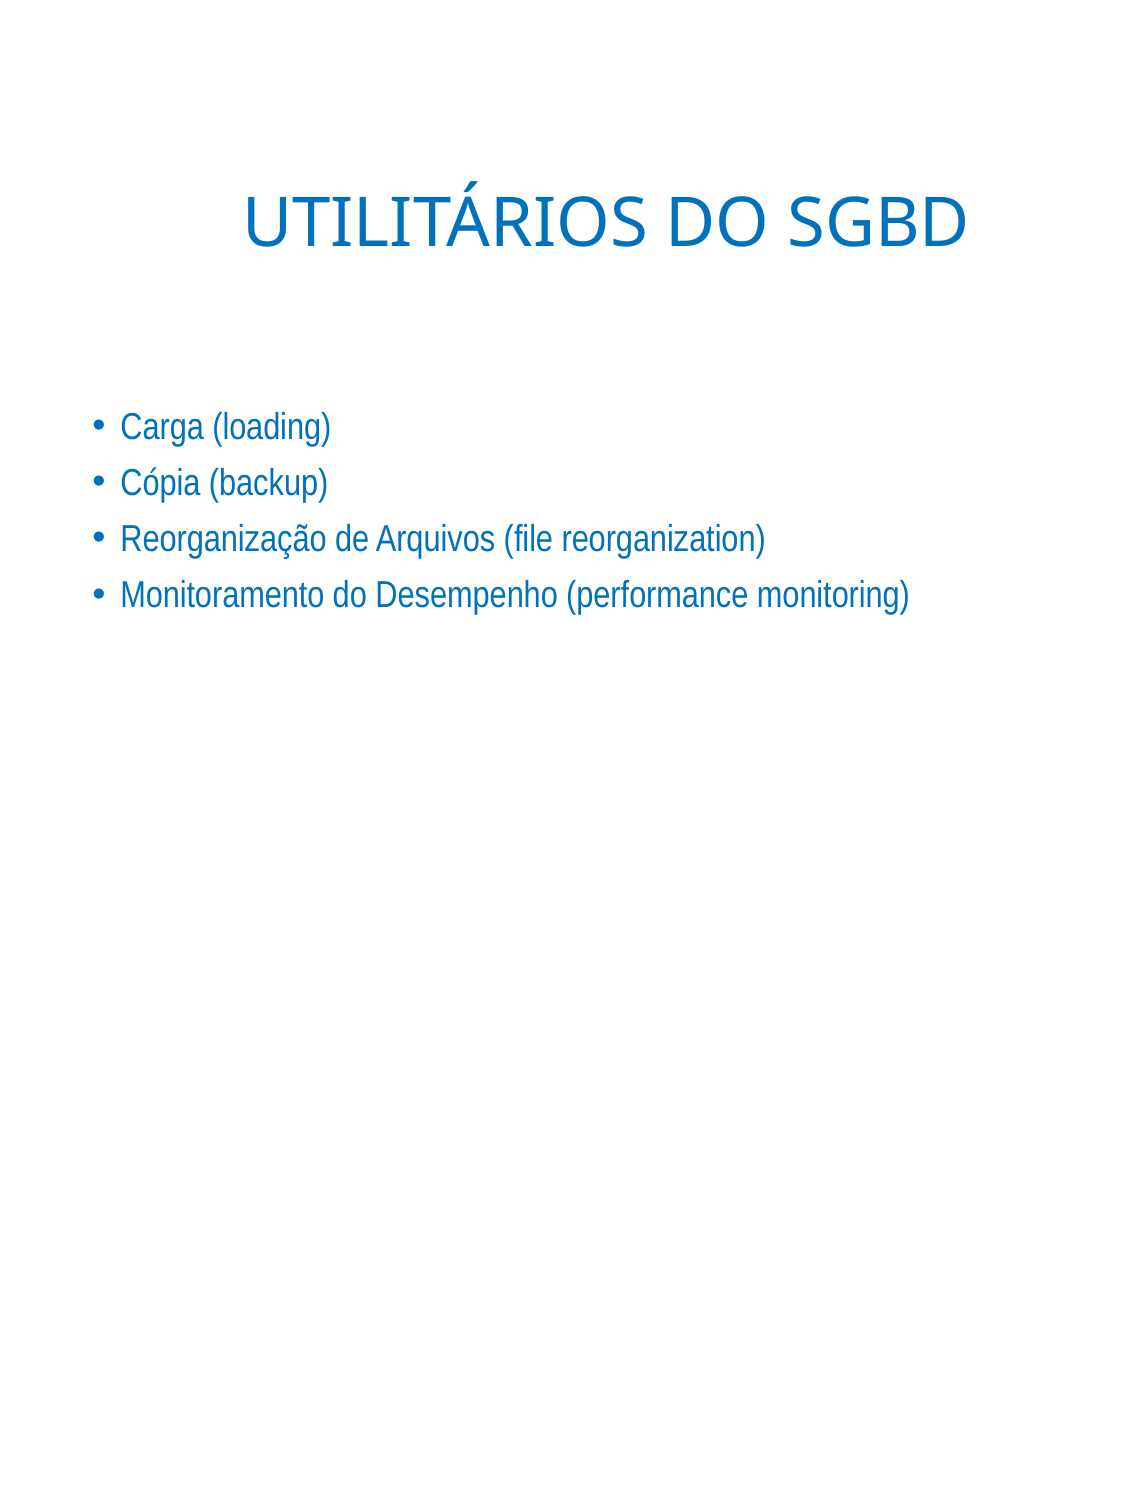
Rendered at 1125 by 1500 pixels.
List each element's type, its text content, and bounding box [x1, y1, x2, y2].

title UTILITÁRIOS DO SGBD [77, 79, 1048, 370]
list Carga (loading) Cópia (backup) Reorganização de Arquivos (file reorganization) Monitoramento do Desempenho (performance monitoring) [77, 399, 1048, 1352]
